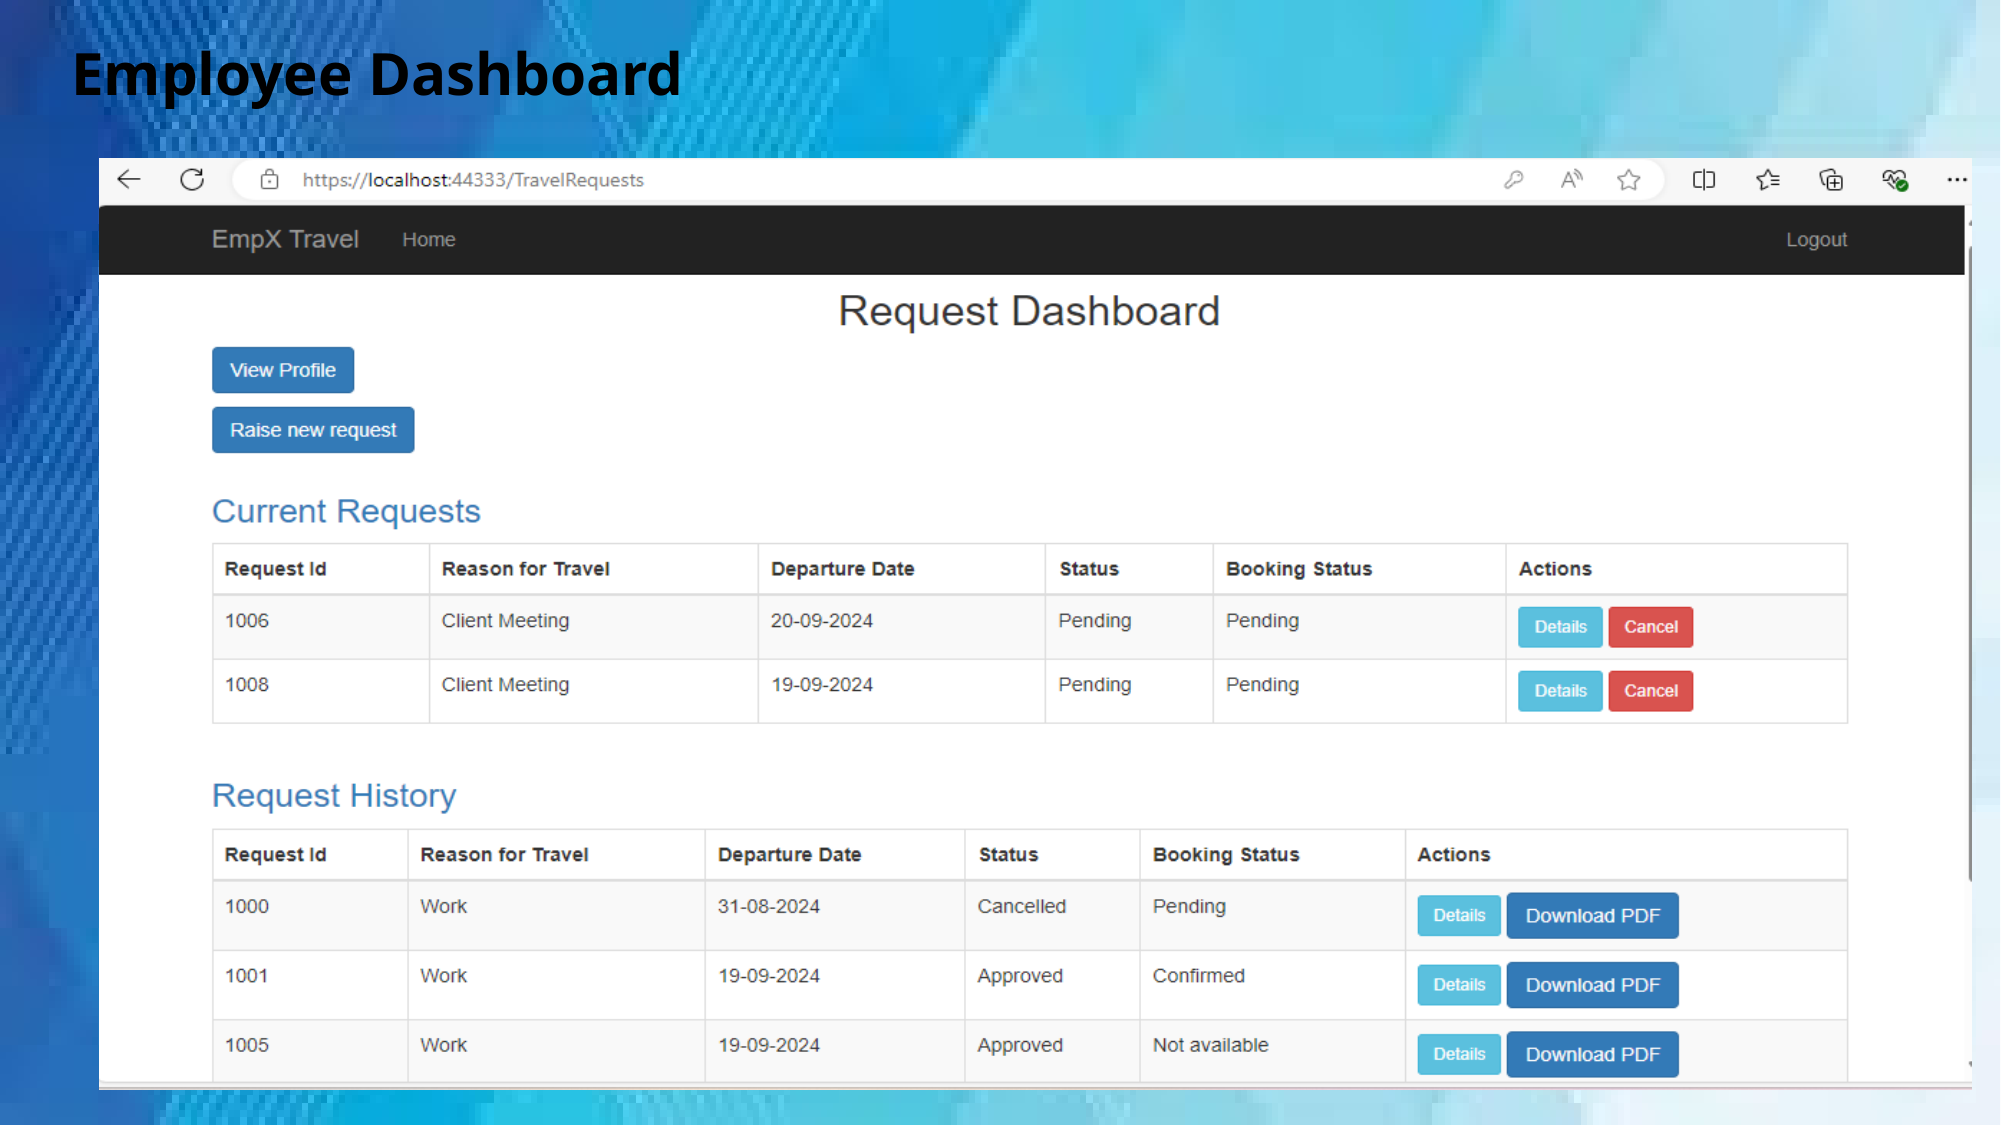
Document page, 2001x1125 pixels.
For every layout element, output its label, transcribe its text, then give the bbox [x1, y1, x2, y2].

text_box Employee Dashboard [56, 29, 777, 115]
picture [890, 123, 900, 128]
picture [0, 0, 2001, 1125]
